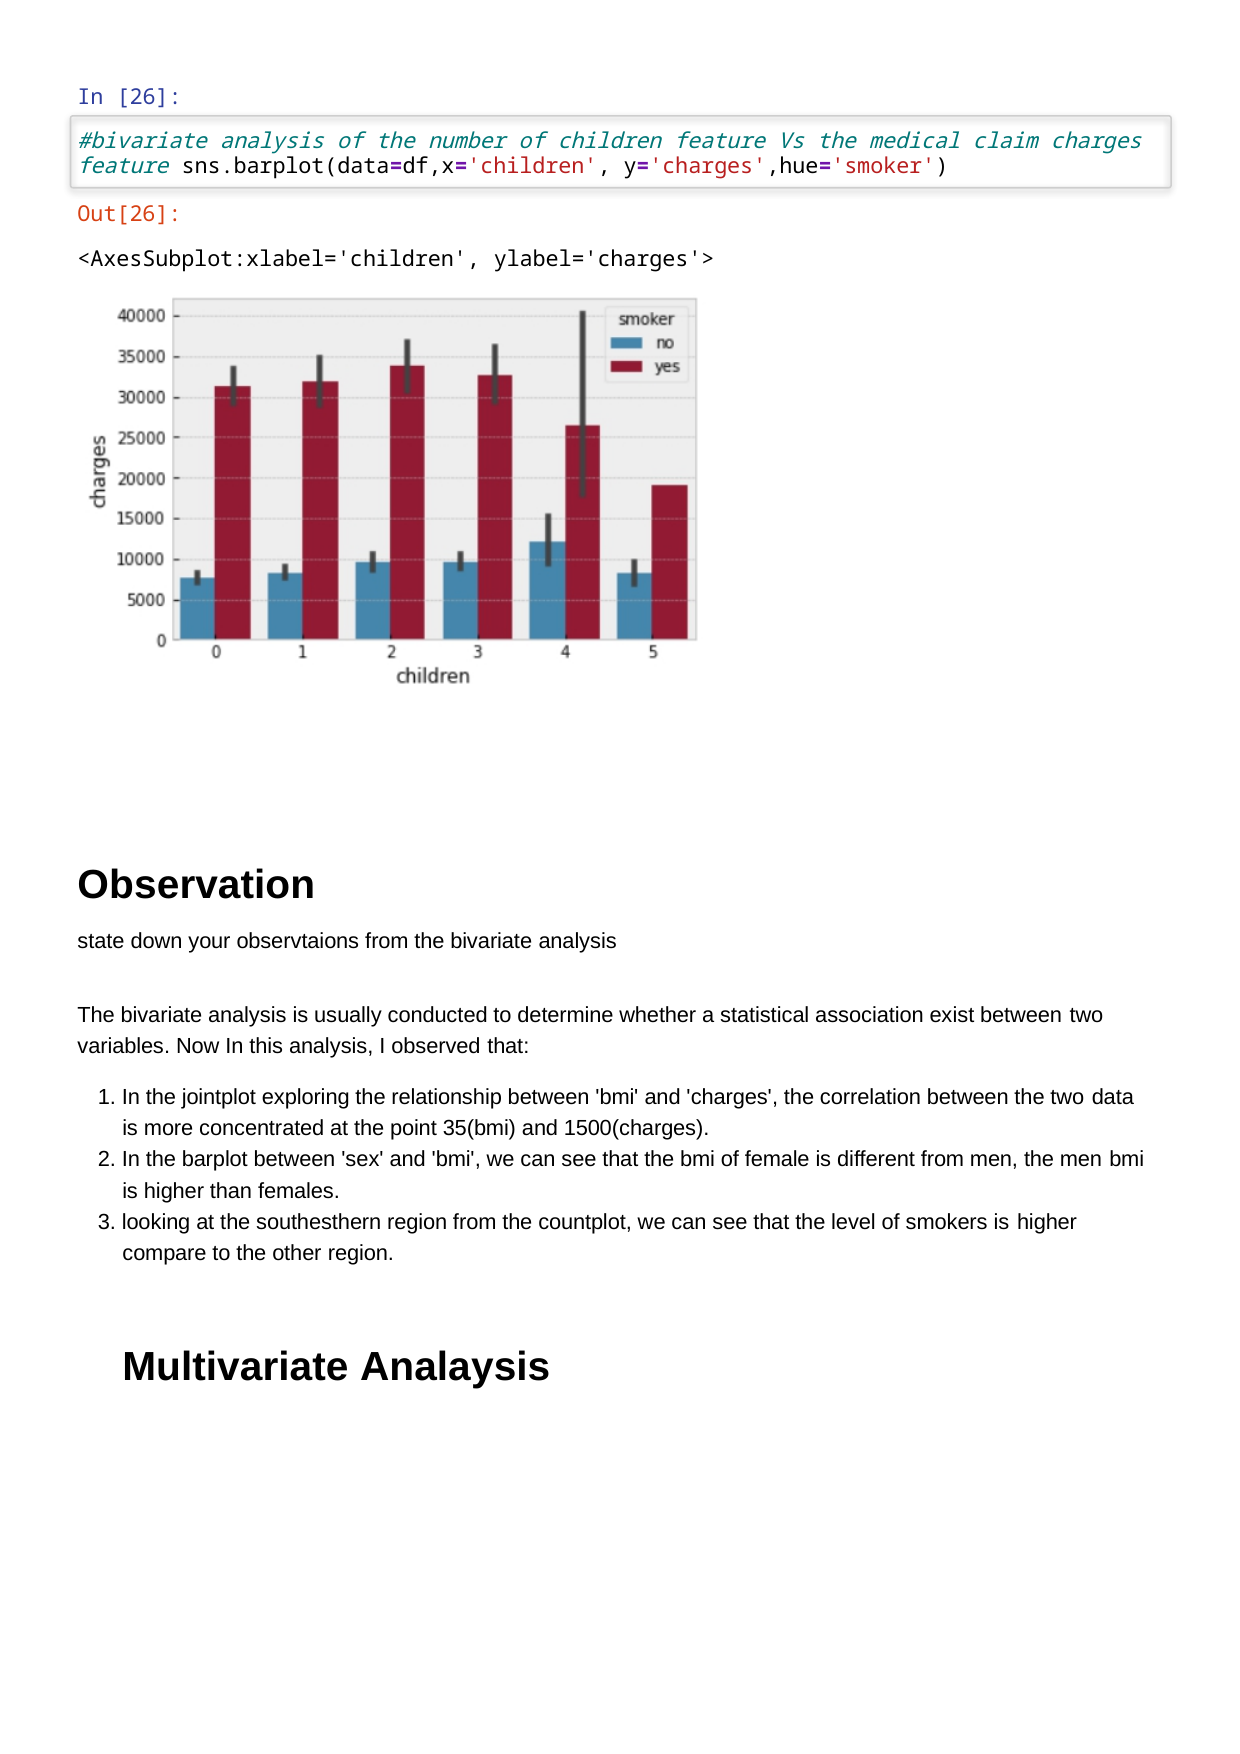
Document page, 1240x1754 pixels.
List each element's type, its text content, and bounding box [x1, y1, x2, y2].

text_box [68, 113, 77, 190]
picture [75, 285, 709, 701]
text_box In [26]: #bivariate analysis of the number of children feature Vs the medical claim charges feature sns.barplot(data=df,x='children', y='charges',hue='smoker') Out[26]: <AxesSubplot:xlabel='children', ylabel='charges'> Observation state down your observtaions from the bivariate analysis The bivariate analysis is usually conducted to determine whether a statistical association exist between two variables. Now In this analysis, I observed that: 1. In the jointplot exploring the relationship between 'bmi' and 'charges', the correlation between the two data is more concentrated at the point 35(bmi) and 1500(charges). 2. In the barplot between 'sex' and 'bmi', we can see that the bmi of female is different from men, the men bmi is higher than females. 3. looking at the southesthern region from the countplot, we can see that the level of smokers is higher compare to the other region. Multivariate Analaysis [77, 82, 1175, 1389]
